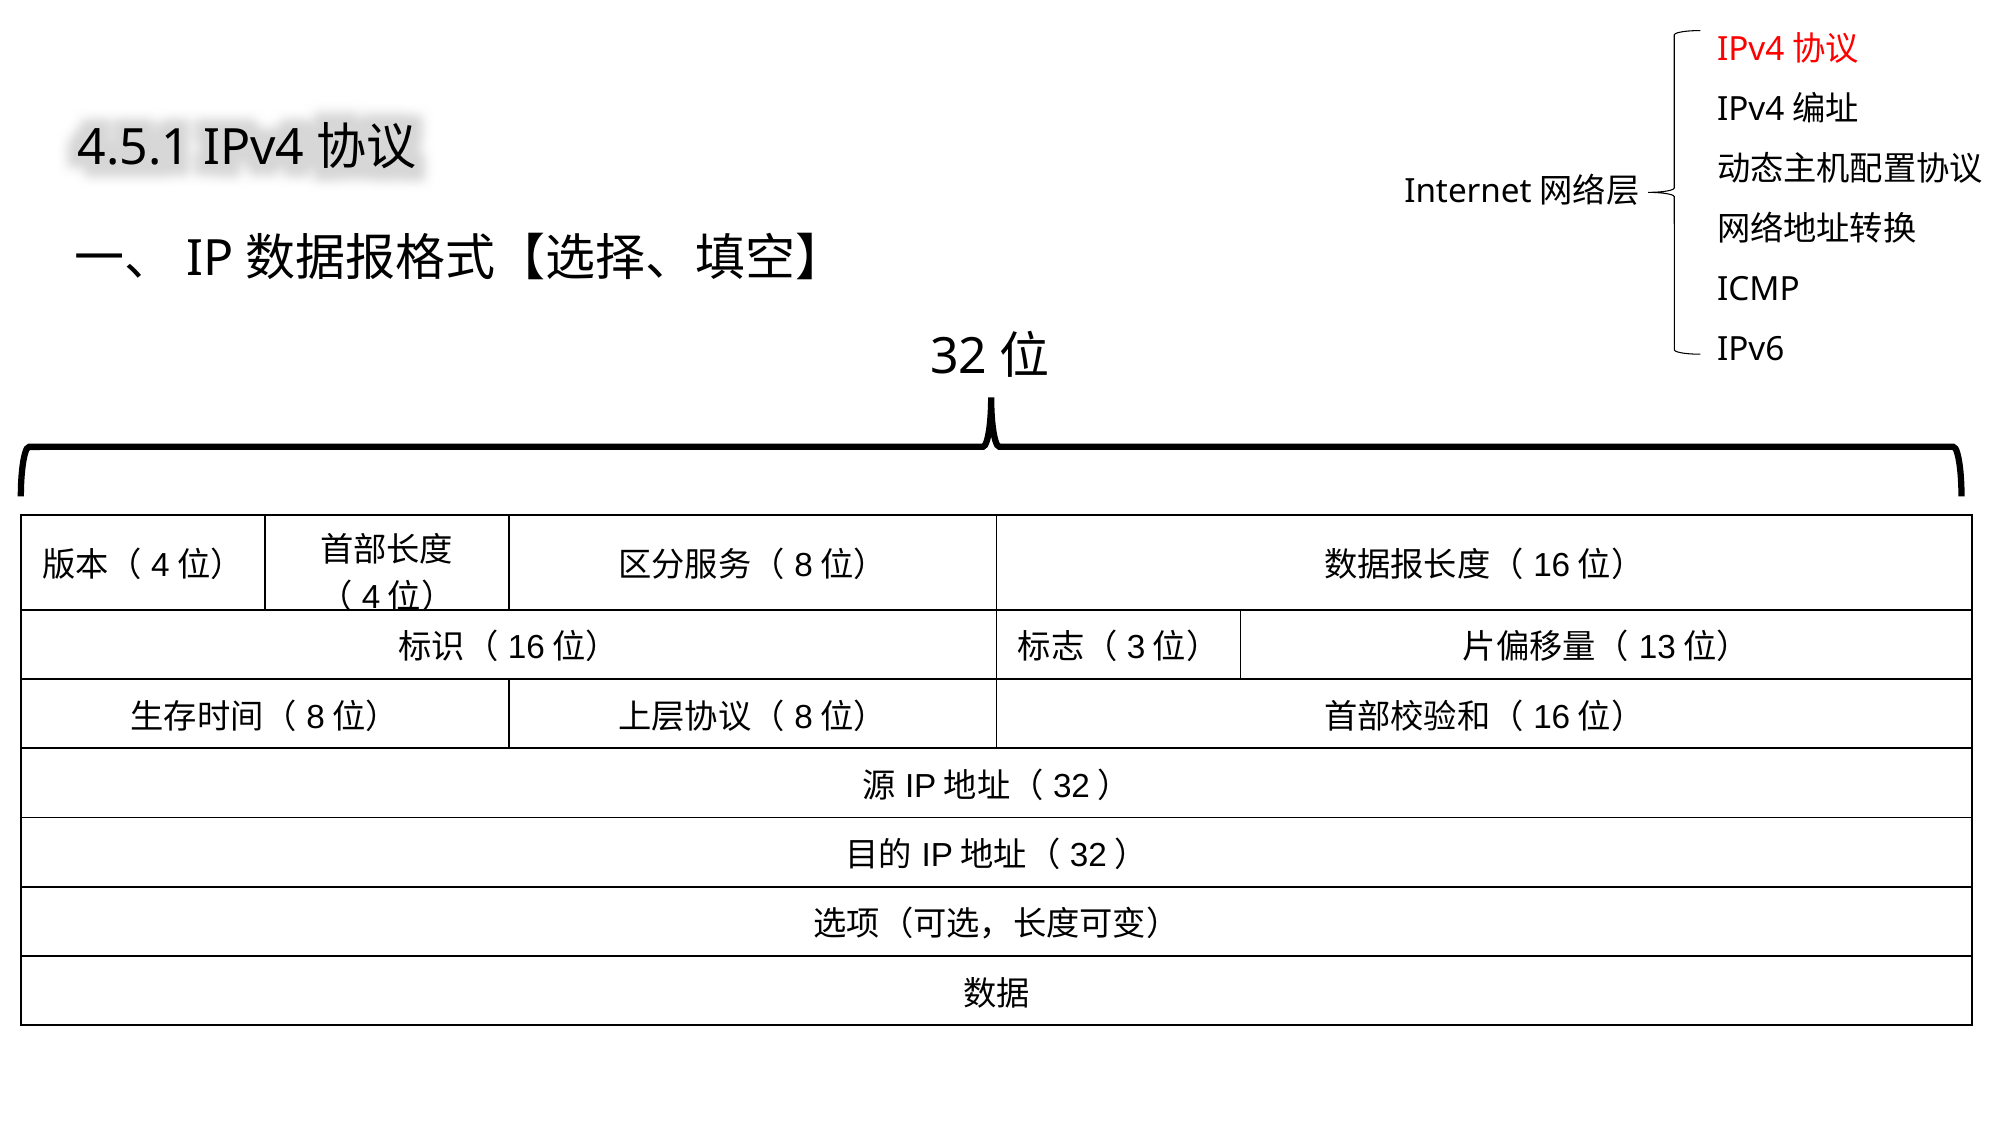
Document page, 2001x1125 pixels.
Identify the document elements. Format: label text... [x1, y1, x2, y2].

table_cell 标识（16位） [22, 611, 996, 678]
table_cell 上层协议（8位） [510, 680, 996, 747]
table_header 区分服务（8位） [510, 516, 996, 609]
text_box 32位 [910, 316, 1070, 392]
text_box 一、IP数据报格式【选择、填空】 [59, 225, 899, 293]
table_cell 源IP地址（32） [22, 749, 1971, 817]
table_header 首部长度 （4位） [266, 516, 508, 609]
table_cell 目的IP地址（32） [22, 818, 1971, 886]
table_cell 片偏移量（13位） [1241, 611, 1971, 678]
table_cell 标志（3位） [997, 611, 1240, 678]
table_cell 数据 [22, 957, 1971, 1024]
text_box 4.5.1 IPv4协议 [59, 51, 1072, 208]
table_cell 生存时间（8位） [22, 680, 508, 747]
text_box [1655, 29, 1701, 355]
table_header 数据报长度（16位） [997, 516, 1971, 609]
text_box IPv4协议 IPv4编址 动态主机配置协议 网络地址转换 ICMP IPv6 [1702, 0, 1998, 374]
table_header 版本（4位） [22, 516, 264, 609]
table_cell 选项（可选，长度可变） [22, 888, 1971, 955]
table_cell 首部校验和（16位） [997, 680, 1971, 747]
text_box Internet网络层 [1389, 161, 1655, 217]
text_box [20, 397, 1963, 497]
